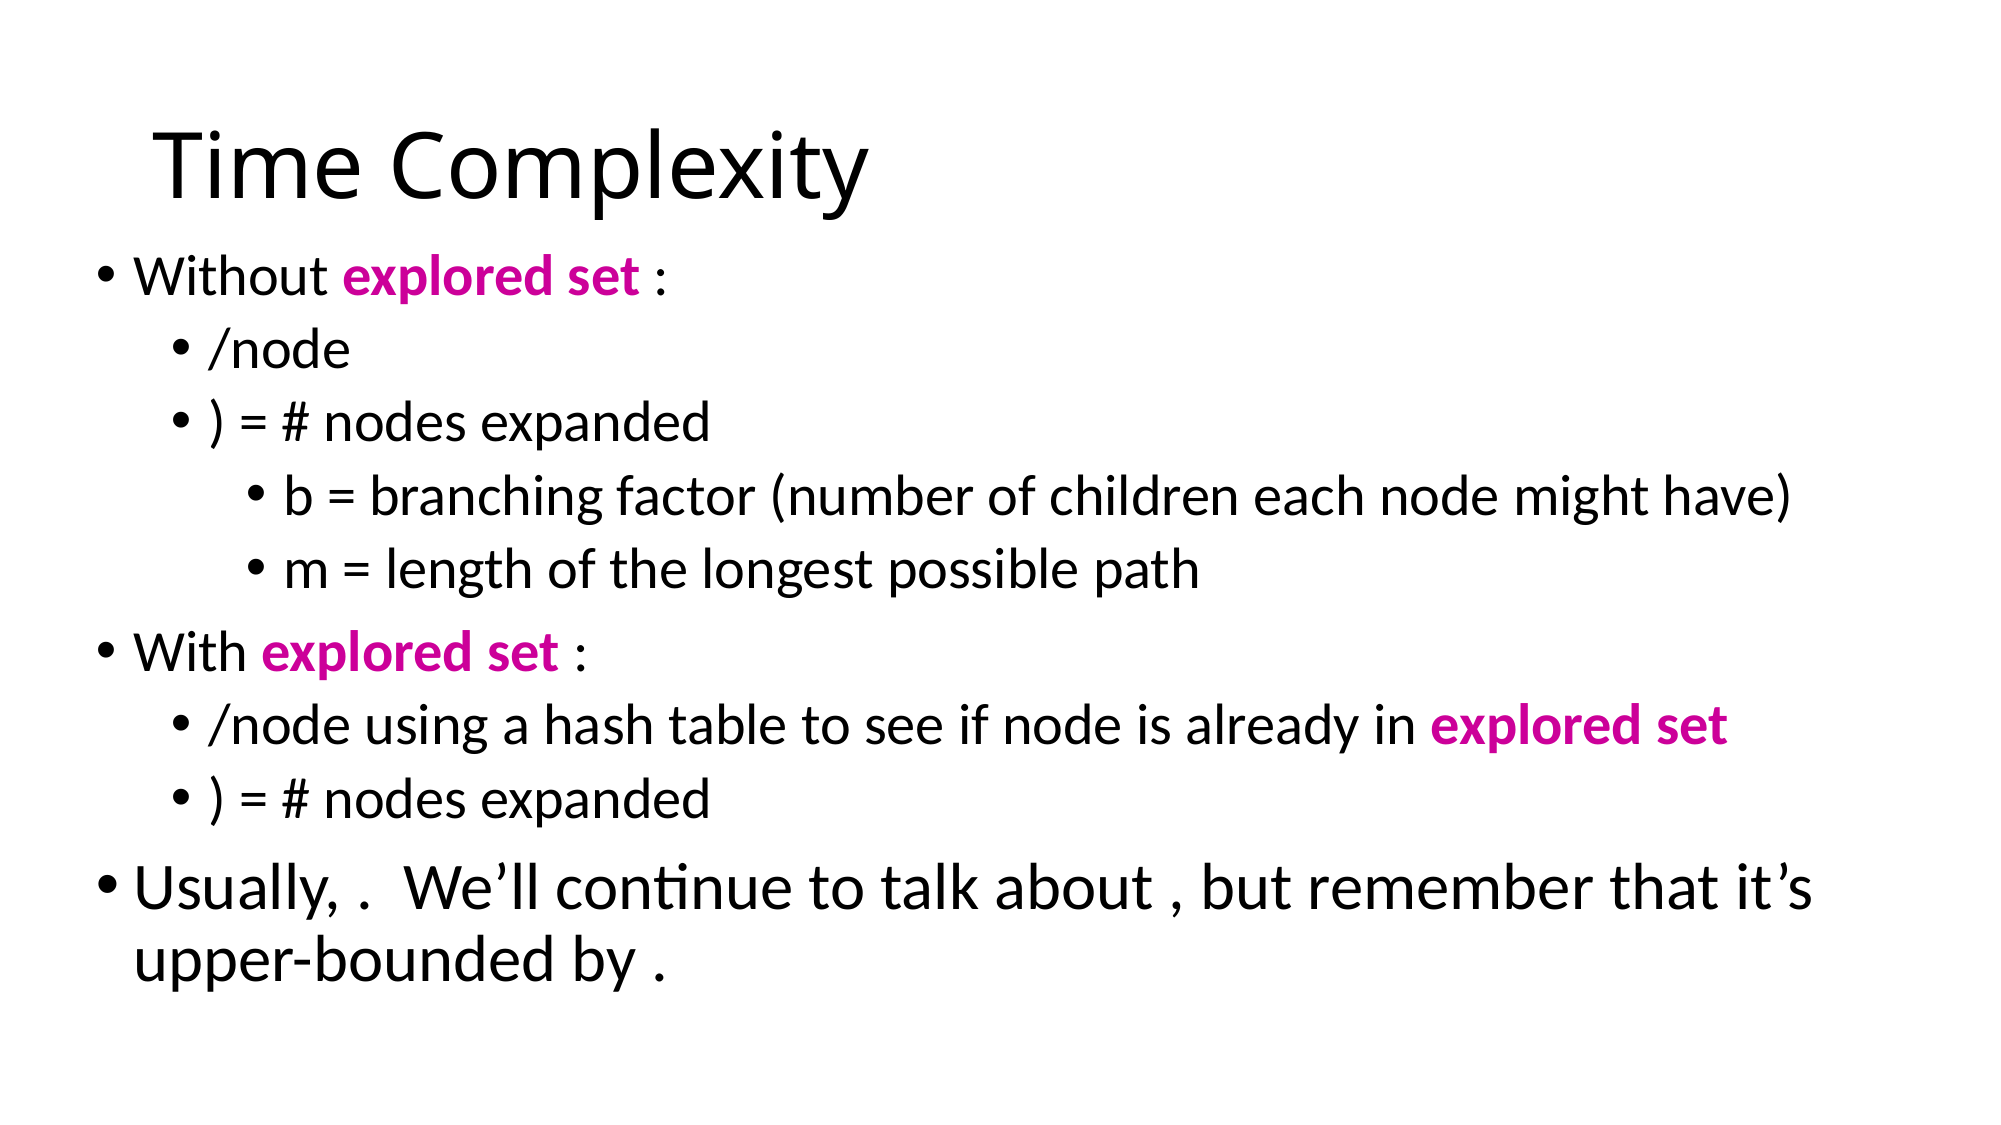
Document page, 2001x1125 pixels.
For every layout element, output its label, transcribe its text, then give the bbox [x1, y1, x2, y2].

title Time Complexity [137, 59, 1863, 278]
